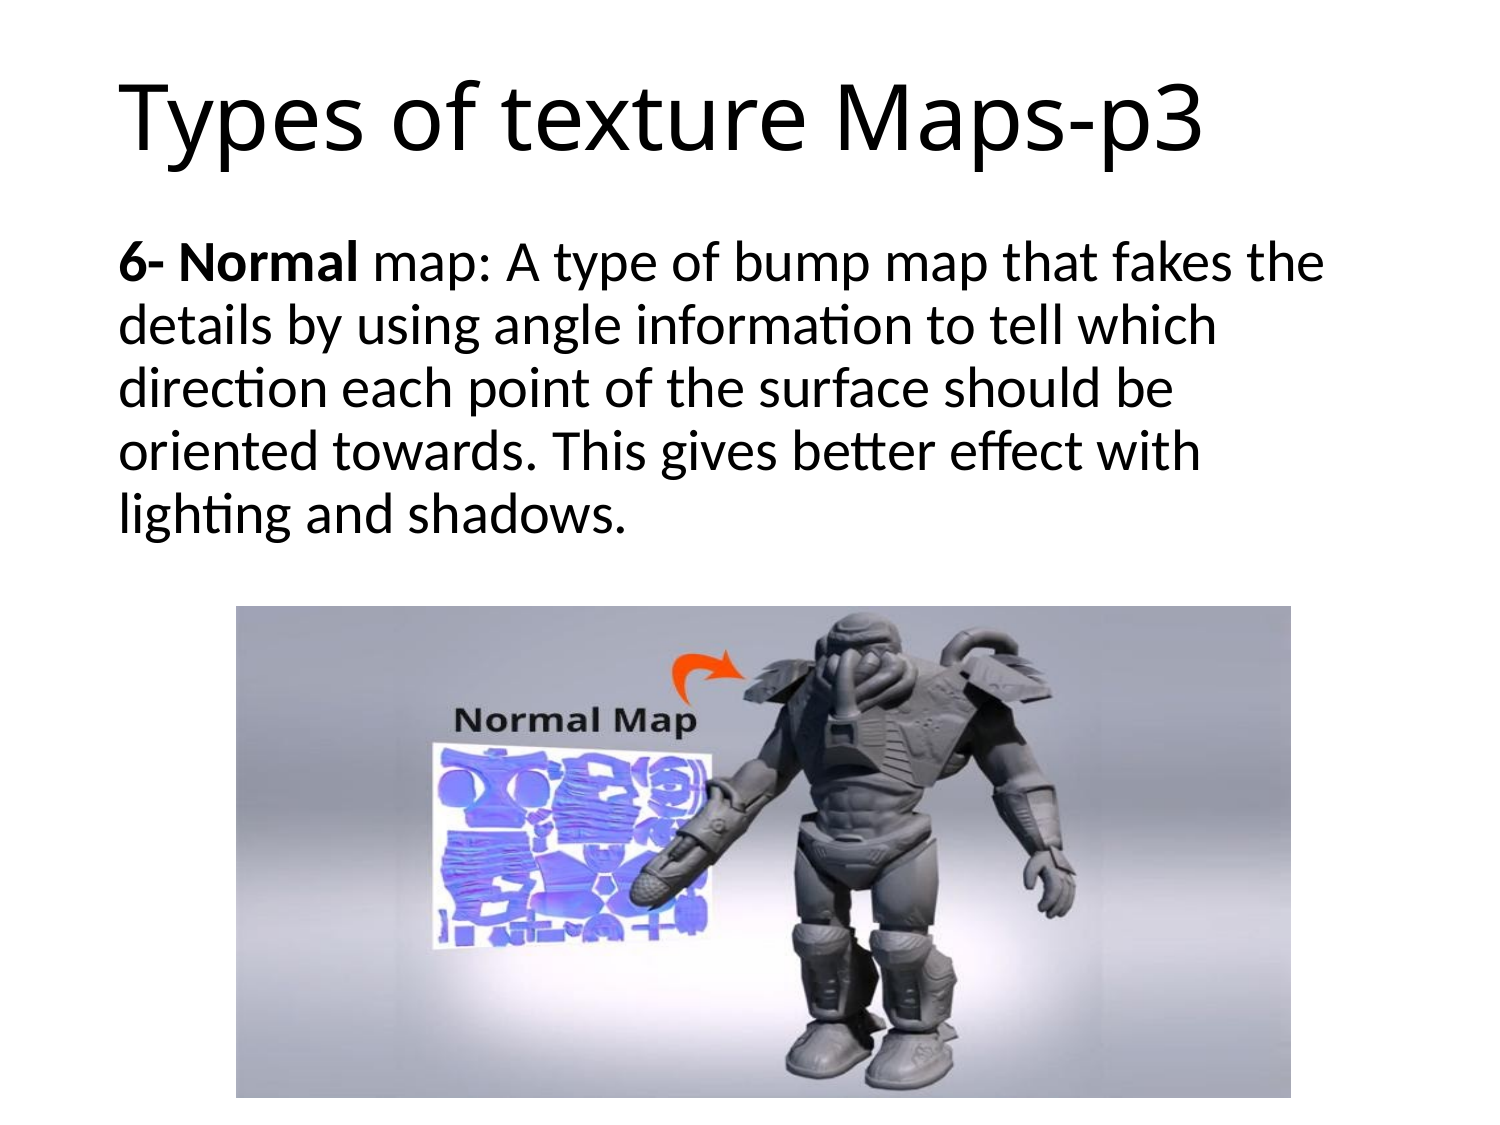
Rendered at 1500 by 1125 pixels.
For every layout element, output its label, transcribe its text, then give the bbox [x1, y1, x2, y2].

picture [236, 606, 1291, 1098]
list 6- Normal map: A type of bump map that fakes the details by using angle information to tell which direction each point of the surface should be oriented towards. This gives better effect with lighting and shadows. [103, 223, 1397, 767]
title Types of texture Maps-p3 [103, 59, 1397, 182]
